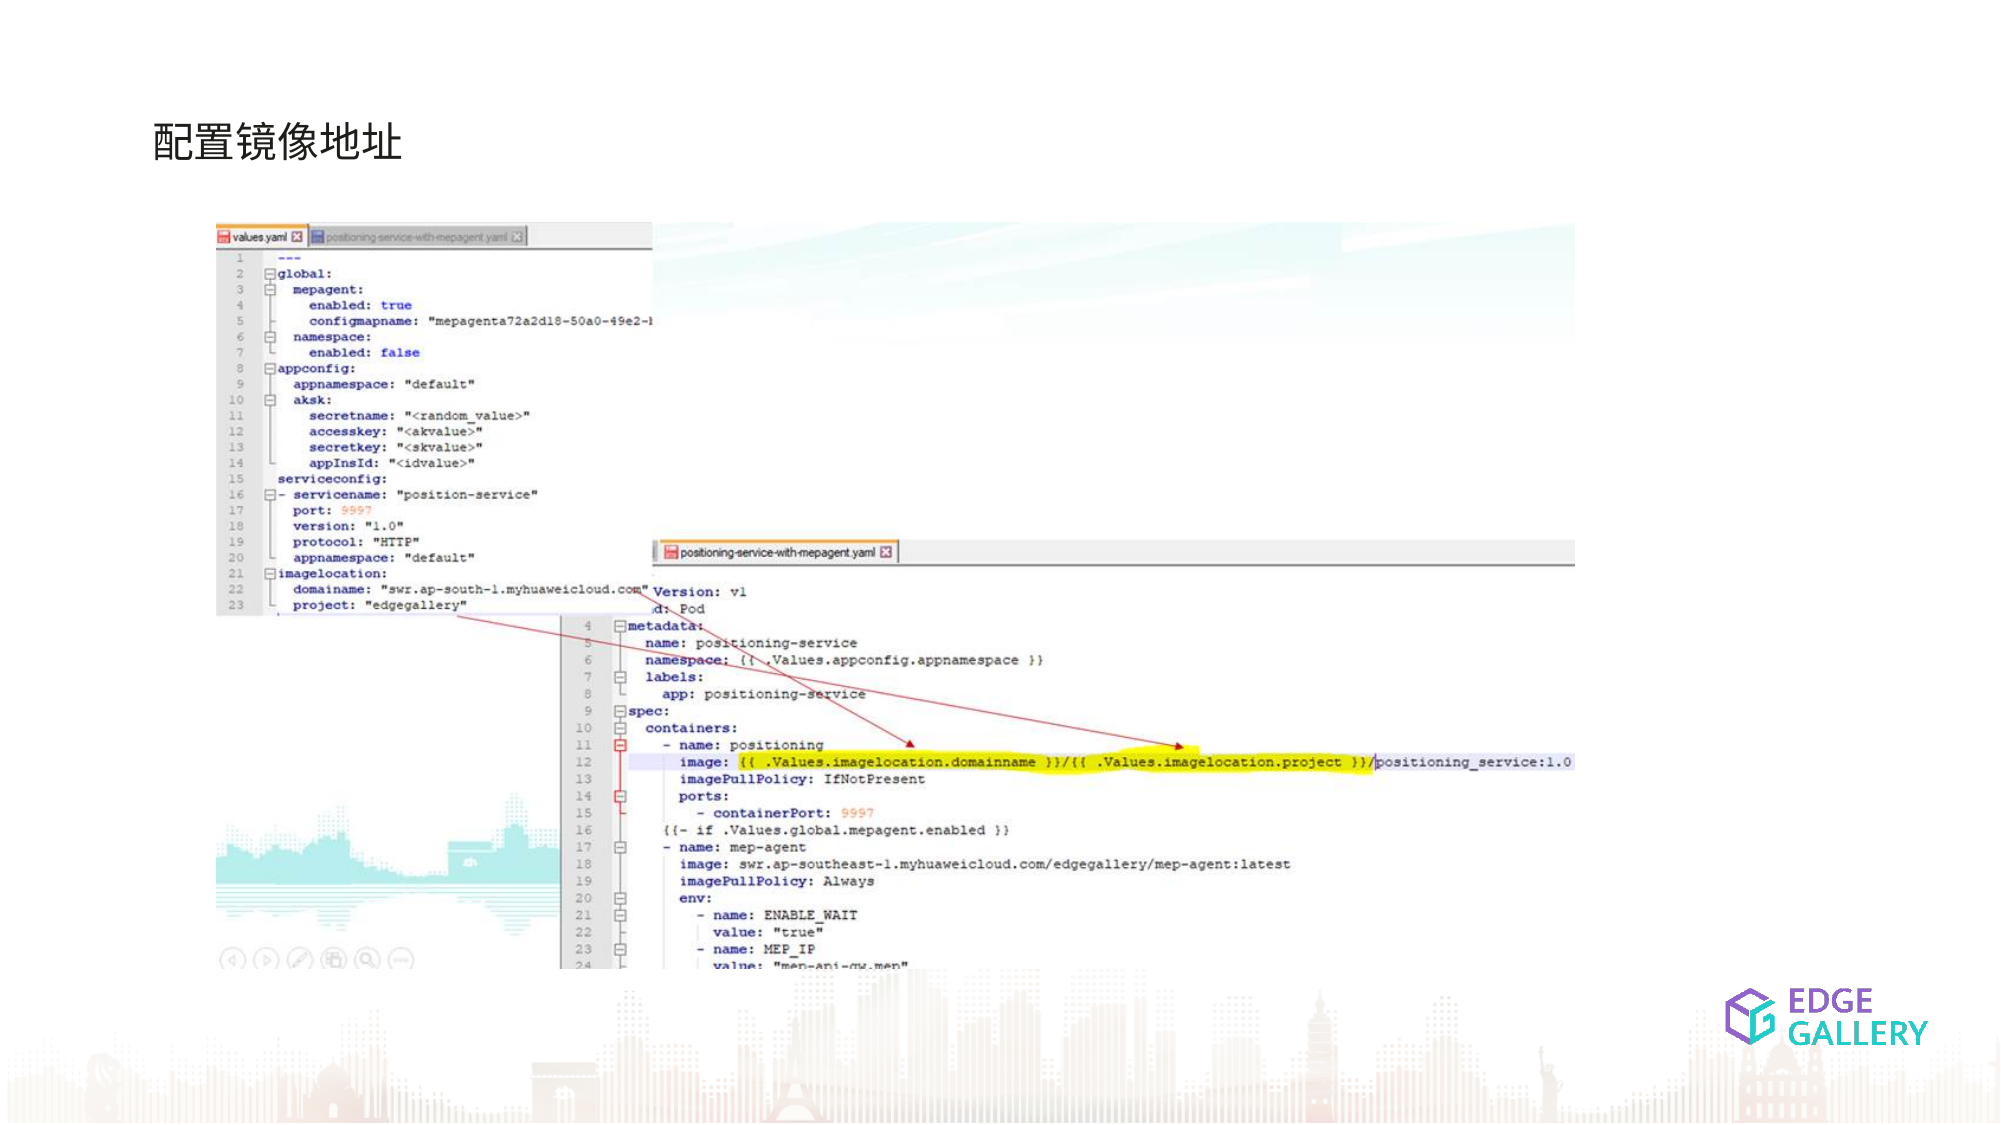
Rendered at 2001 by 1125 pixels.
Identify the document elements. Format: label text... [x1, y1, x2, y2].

picture [6, 222, 2001, 1123]
text_box 配置镜像地址 [137, 86, 763, 174]
